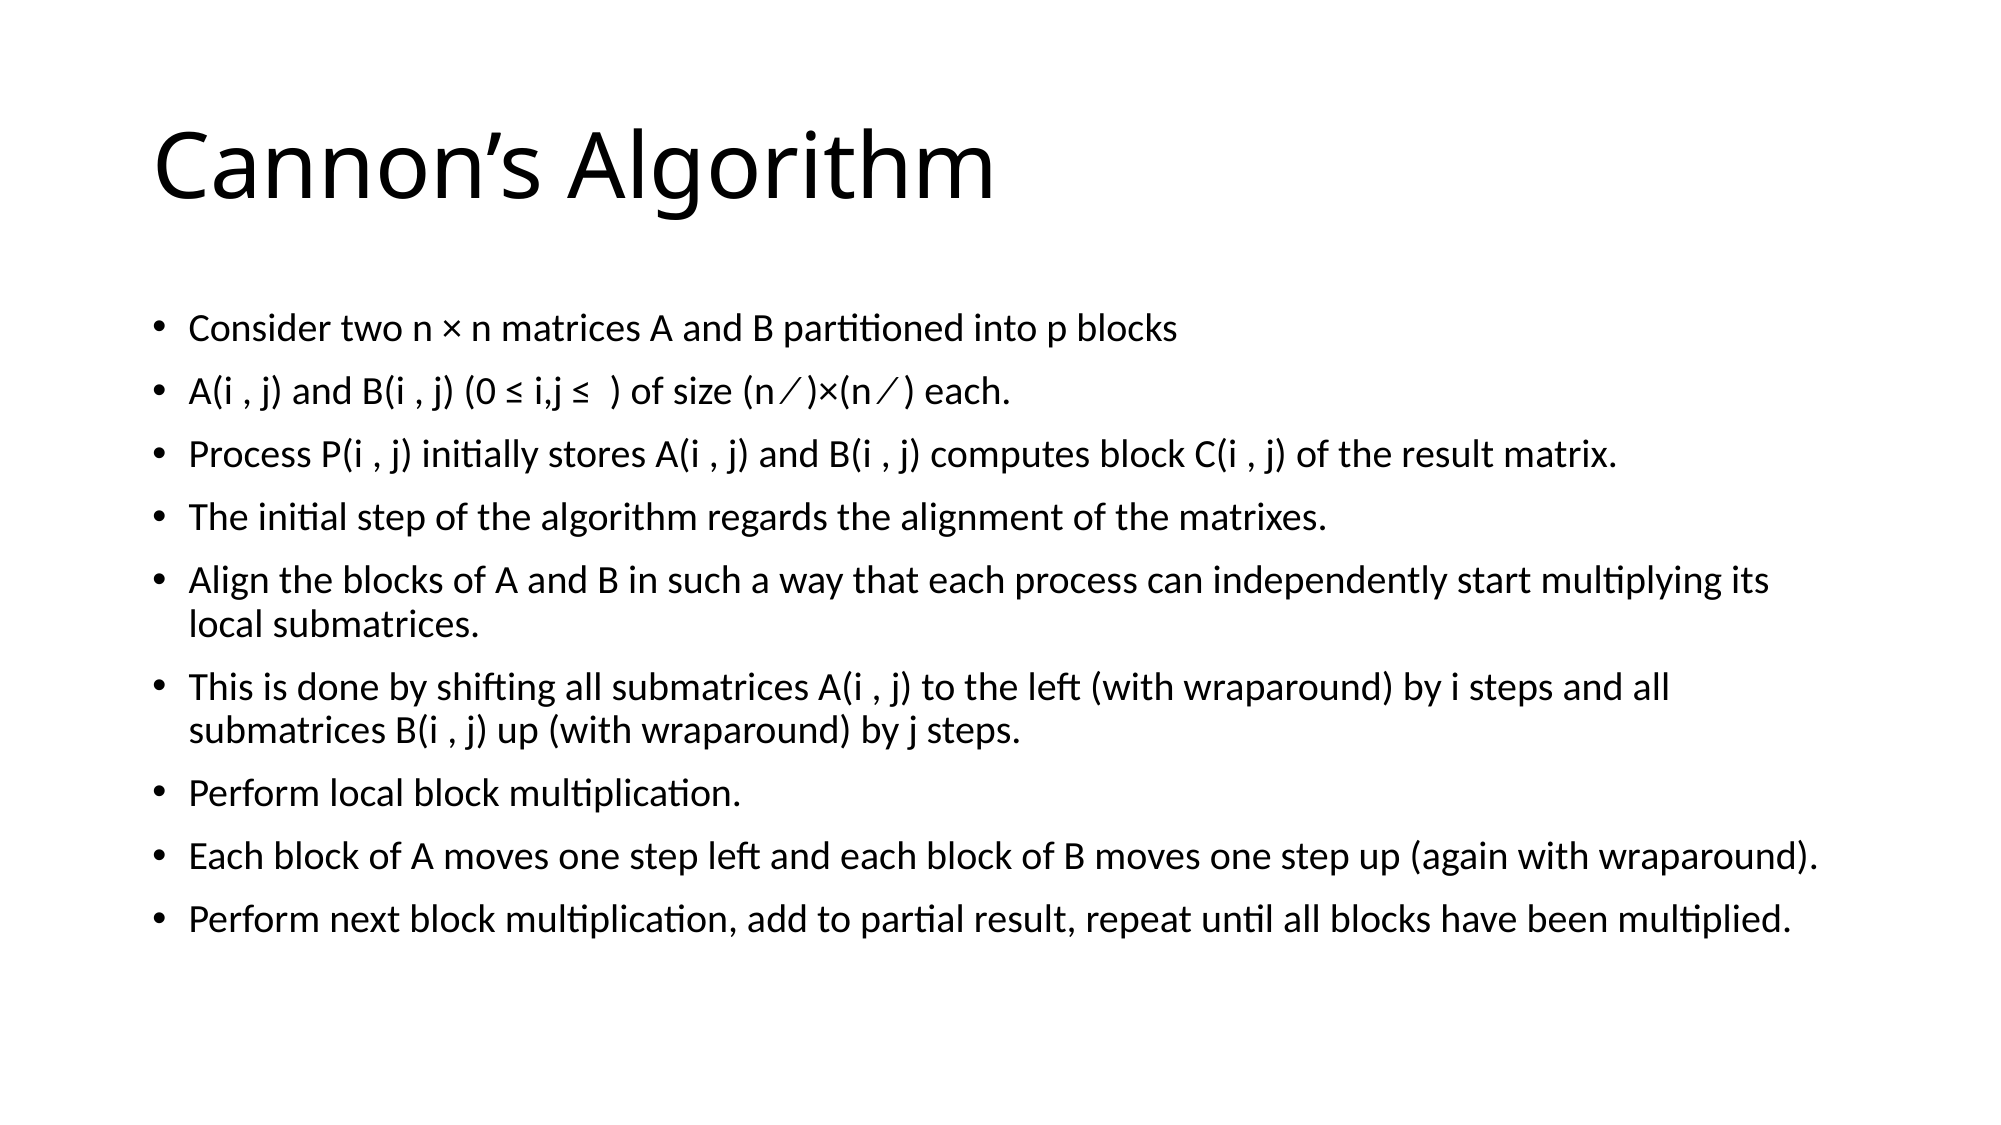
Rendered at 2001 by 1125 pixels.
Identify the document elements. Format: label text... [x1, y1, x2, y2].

title Cannon’s Algorithm [137, 59, 1863, 278]
